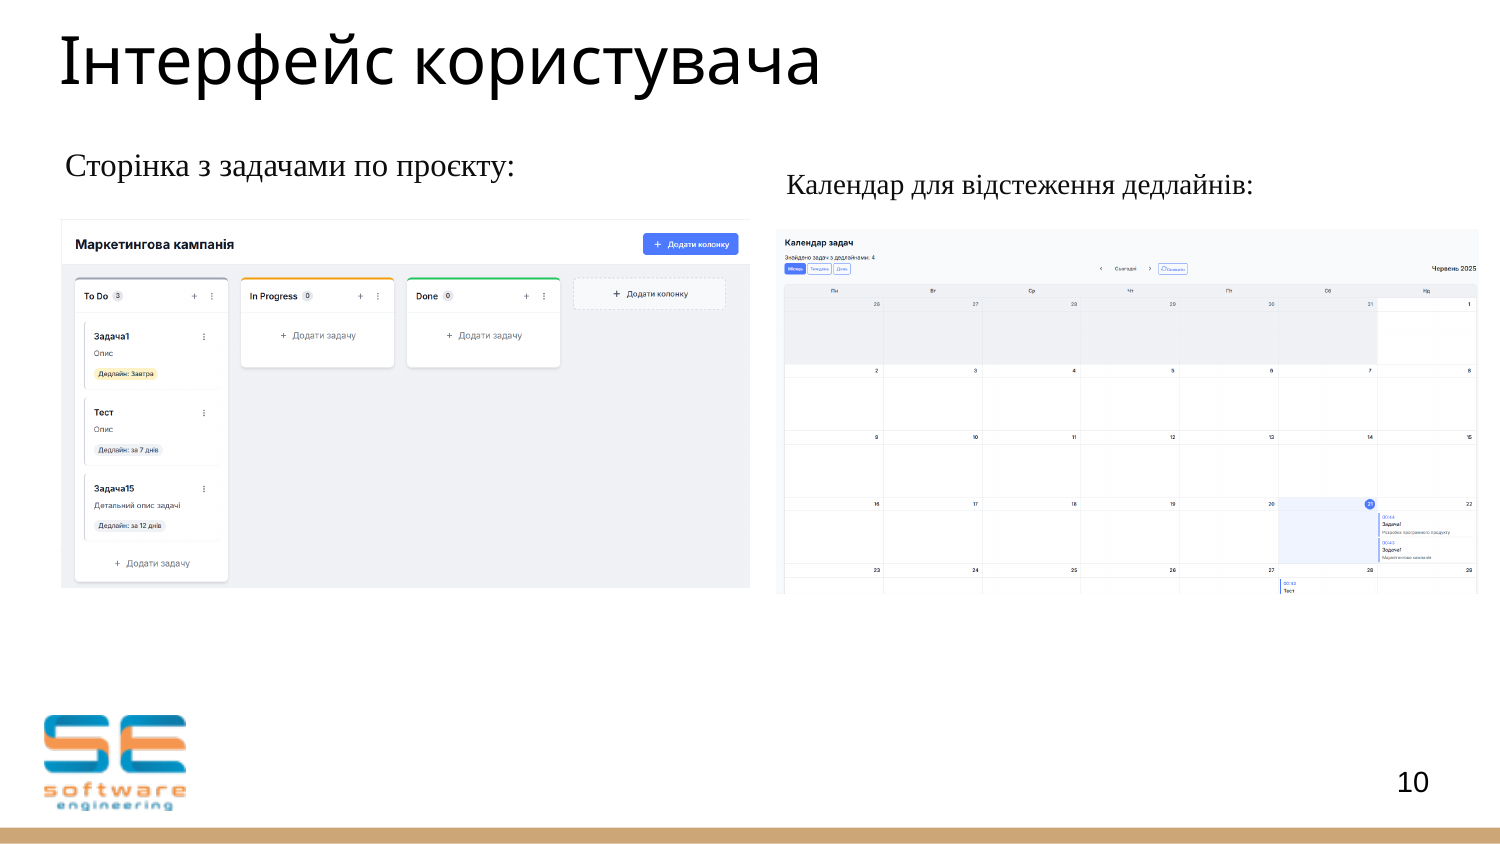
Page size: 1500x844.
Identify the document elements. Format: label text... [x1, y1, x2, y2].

text_box Календар для відстеження дедлайнів: [771, 157, 1270, 208]
text_box 10 [1382, 755, 1500, 806]
list Сторінка з задачами по проєкту: [50, 122, 539, 236]
picture [43, 714, 186, 811]
picture [775, 228, 1480, 595]
picture [60, 219, 751, 588]
title Інтерфейс користувача [44, 0, 1442, 113]
